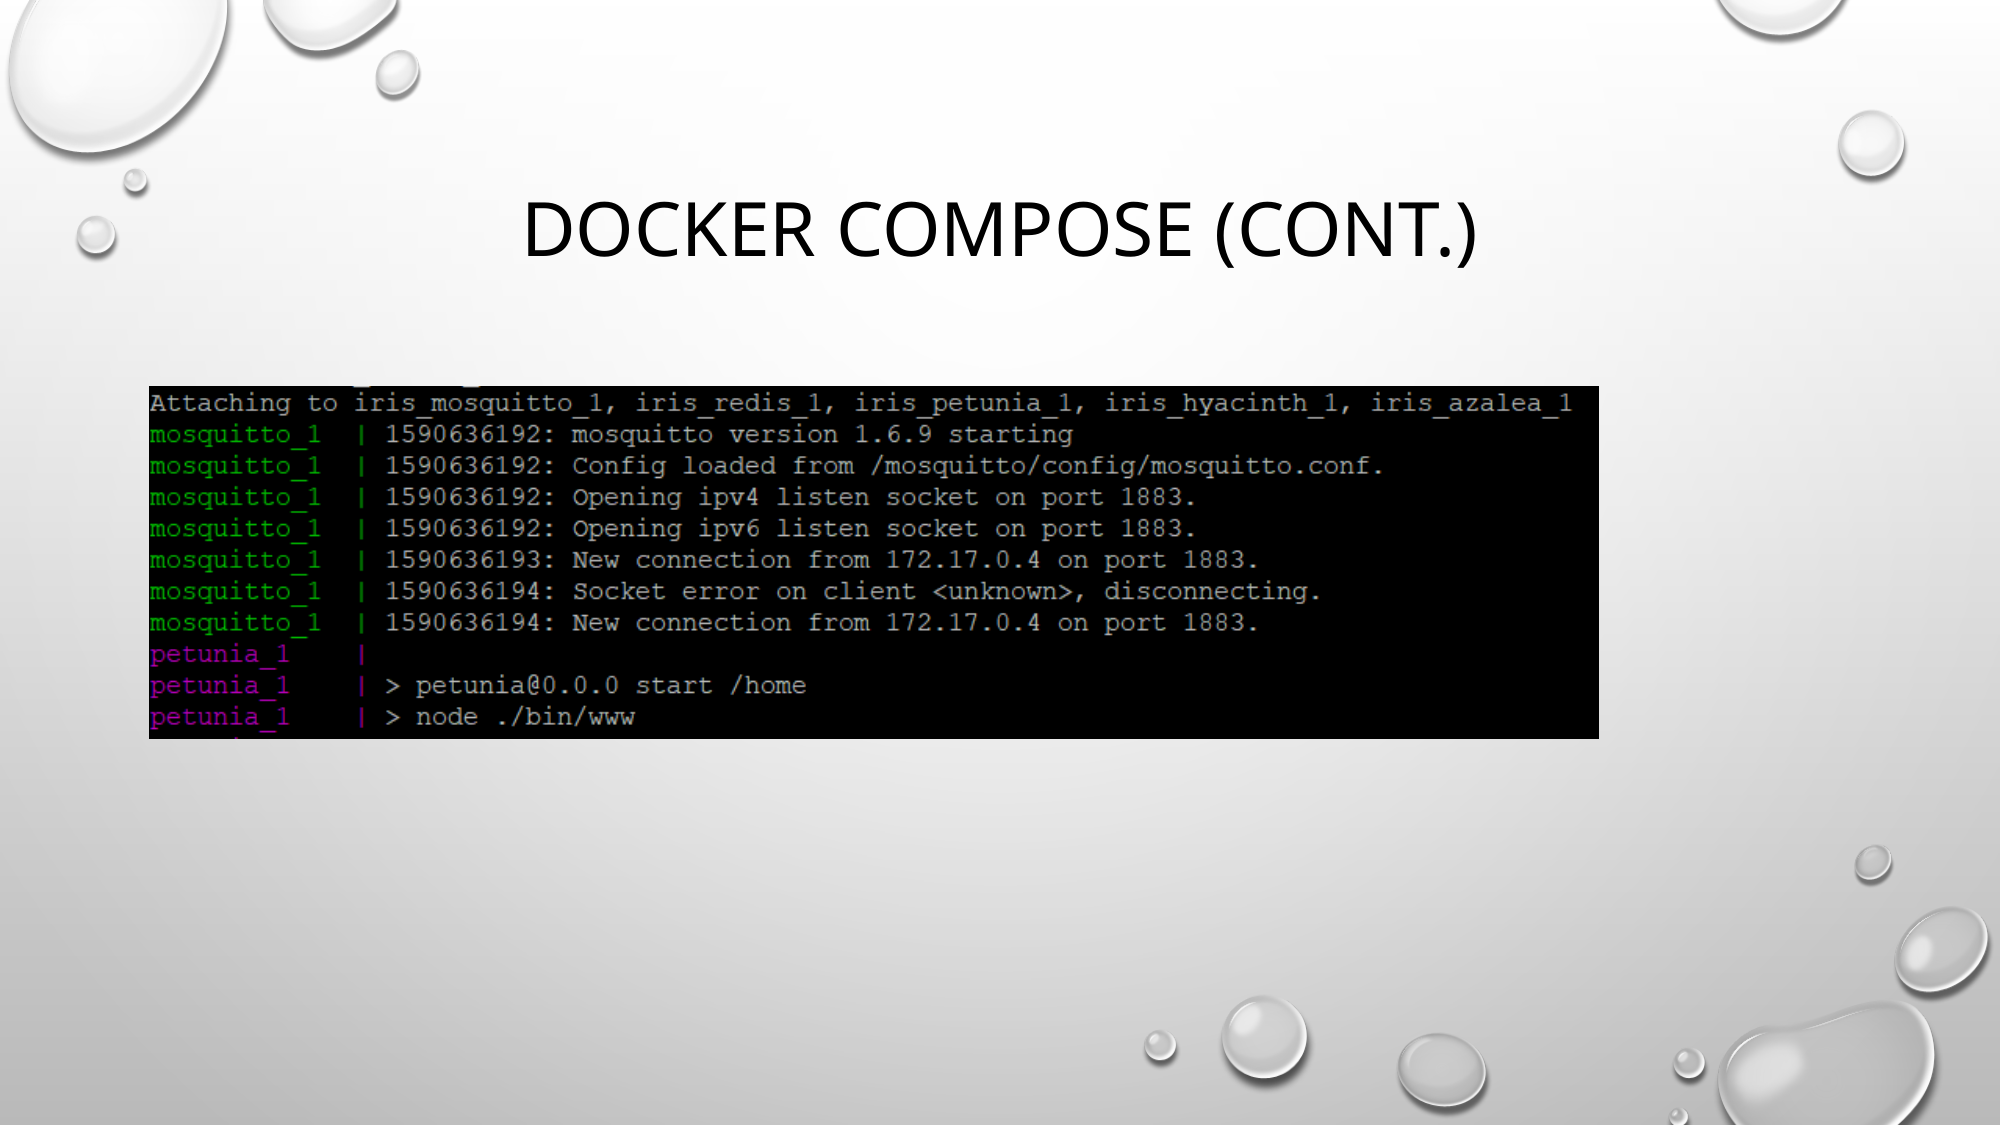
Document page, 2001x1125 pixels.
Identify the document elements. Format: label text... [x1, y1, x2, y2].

title Docker compose (cont.) [149, 101, 1851, 364]
picture [0, 0, 2000, 1125]
